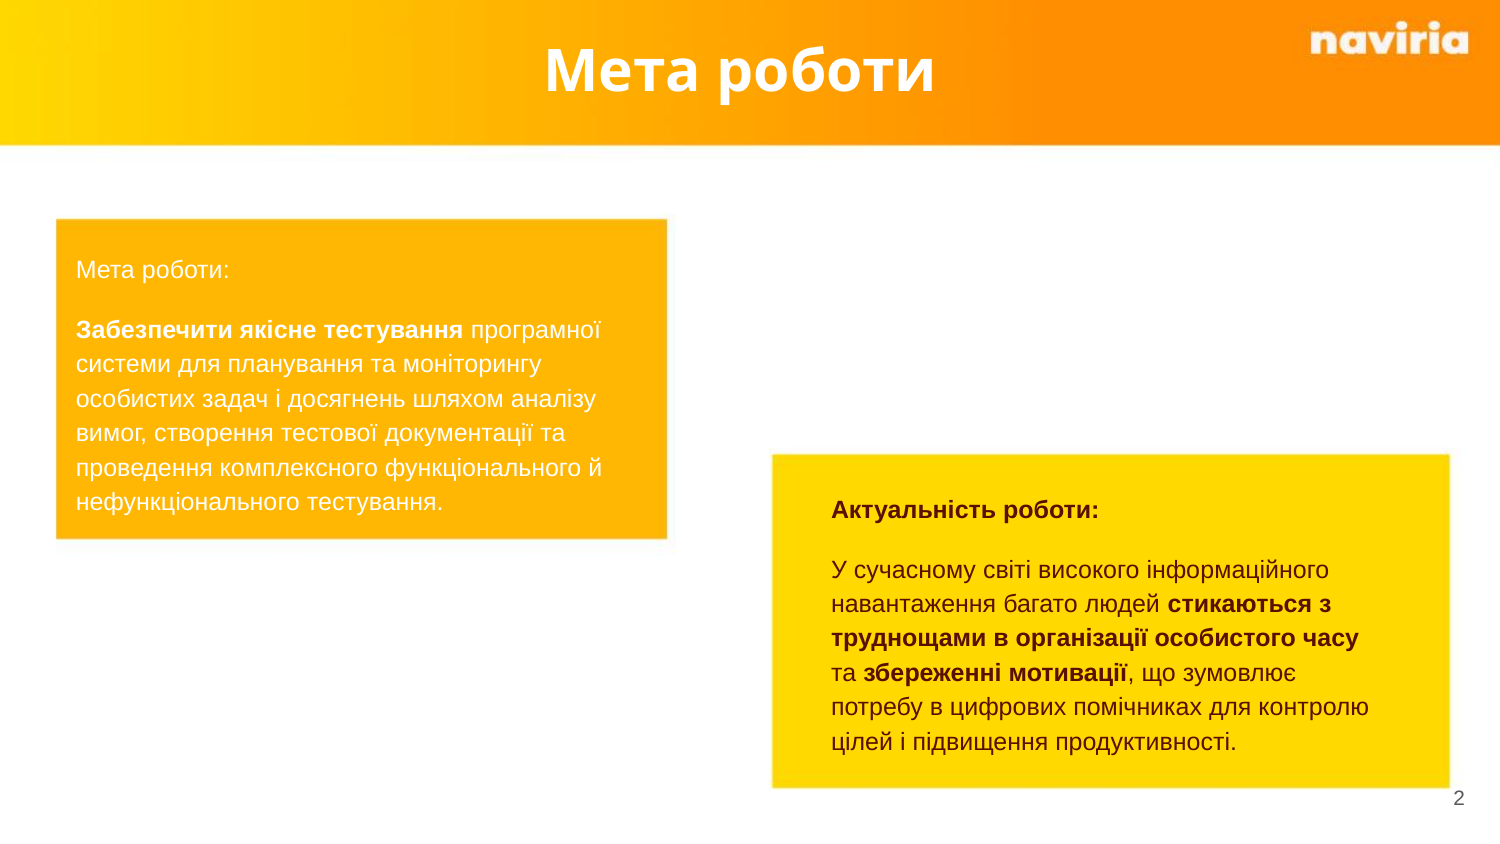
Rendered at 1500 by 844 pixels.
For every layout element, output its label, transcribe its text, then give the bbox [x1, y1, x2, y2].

slide_number ‹#› [1389, 764, 1480, 830]
text_box Актуальність роботи: У сучасному світі високого інформаційного навантаження багато людей стикаються з труднощами в організації особистого часу та збереженні мотивації, що зумовлює потребу в цифрових помічниках для контролю цілей і підвищення продуктивності. [816, 474, 1389, 761]
list Мета роботи: Забезпечити якісне тестування програмної системи для планування та моніторингу особистих задач і досягнень шляхом аналізу вимог, створення тестової документації та проведення комплексного функціонального й нефункціонального тестування. [60, 234, 676, 577]
picture [0, 0, 1500, 844]
title Мета роботи [41, 17, 1440, 112]
